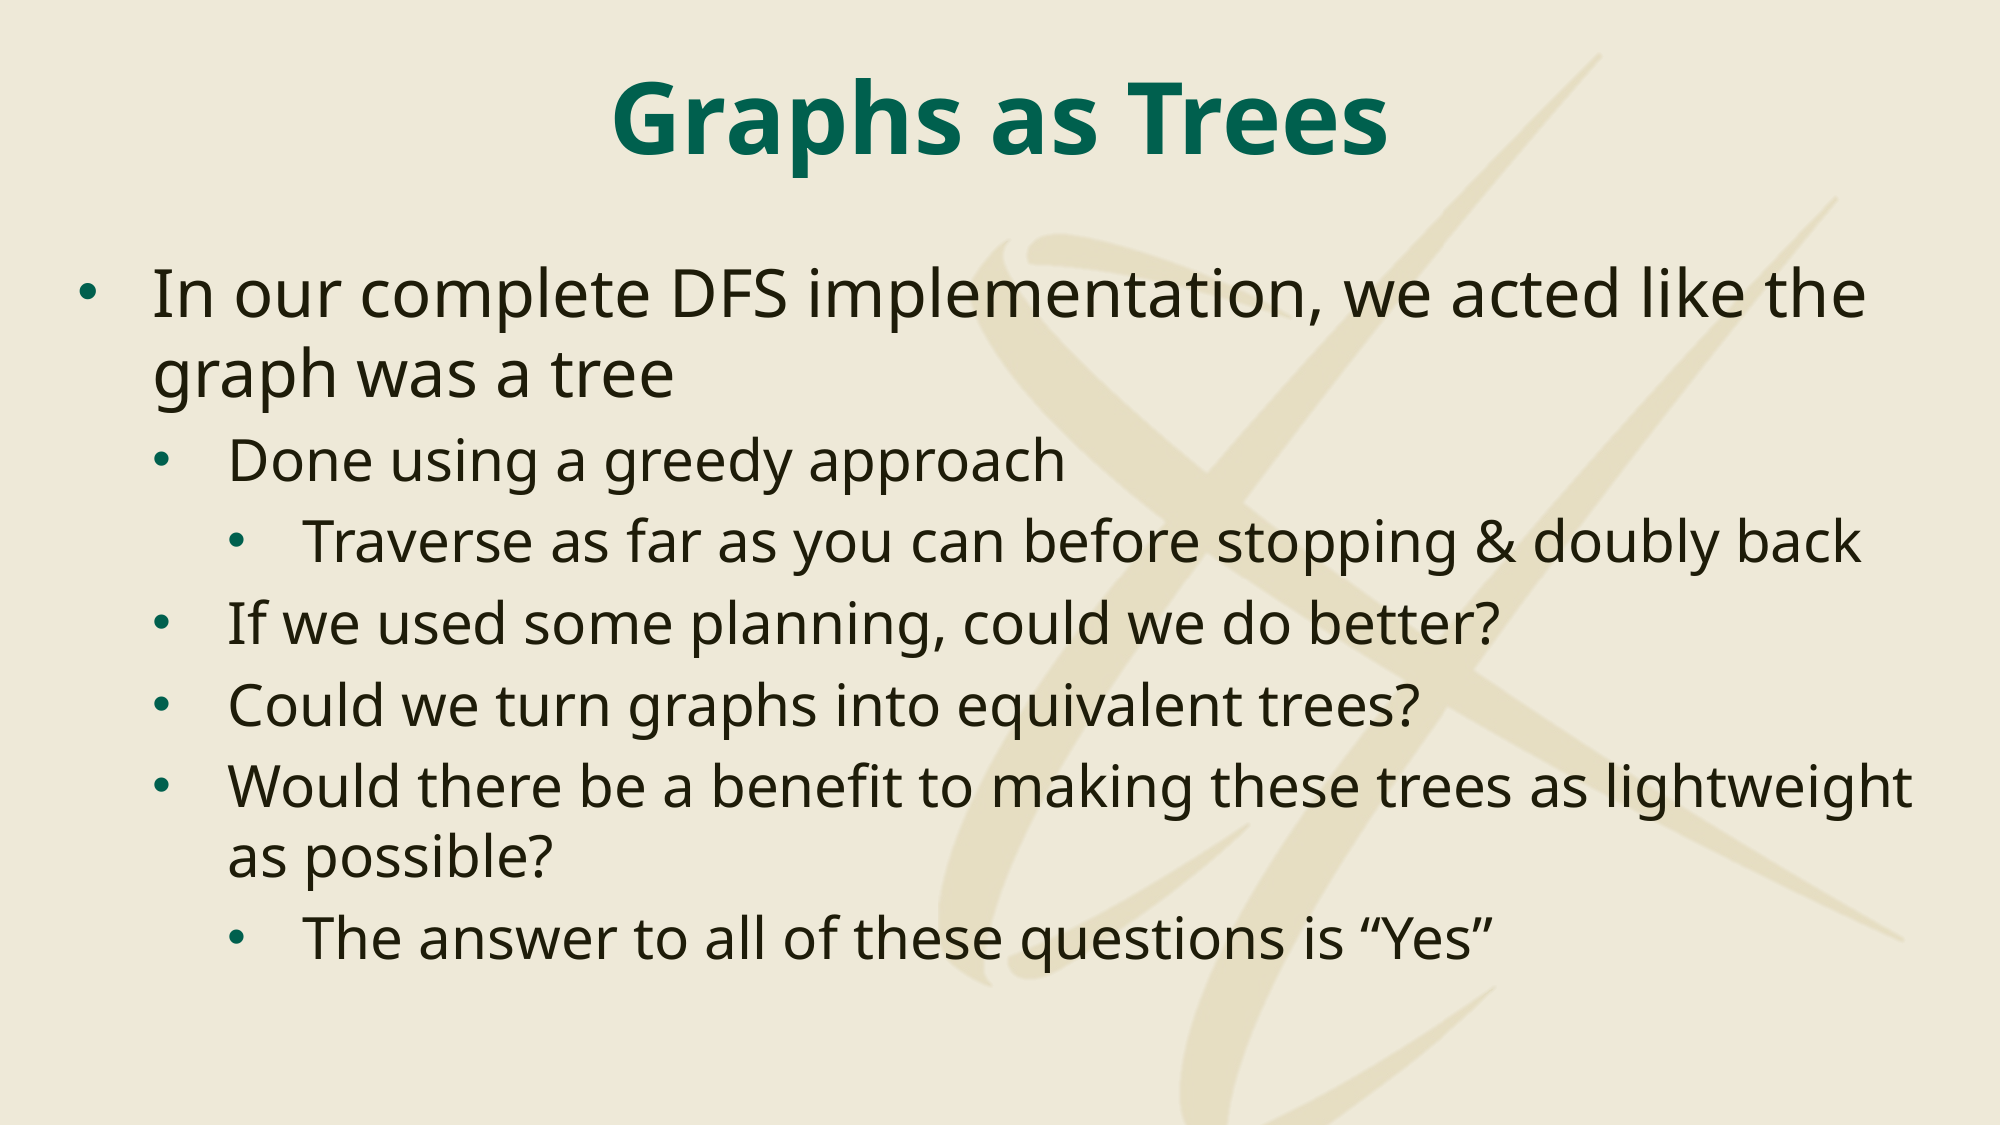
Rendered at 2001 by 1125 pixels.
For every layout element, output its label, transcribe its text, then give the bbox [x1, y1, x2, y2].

title Graphs as Trees [51, 0, 938, 244]
picture [938, 0, 1949, 1125]
text_box In our complete DFS implementation, we acted like the graph was a tree Done using a greedy approach Traverse as far as you can before stopping & doubly back If we used some planning, could we do better? Could we turn graphs into equivalent trees? Would there be a benefit to making these trees as lightweight as possible? The answer to all of these questions is “Yes” [62, 243, 938, 1125]
